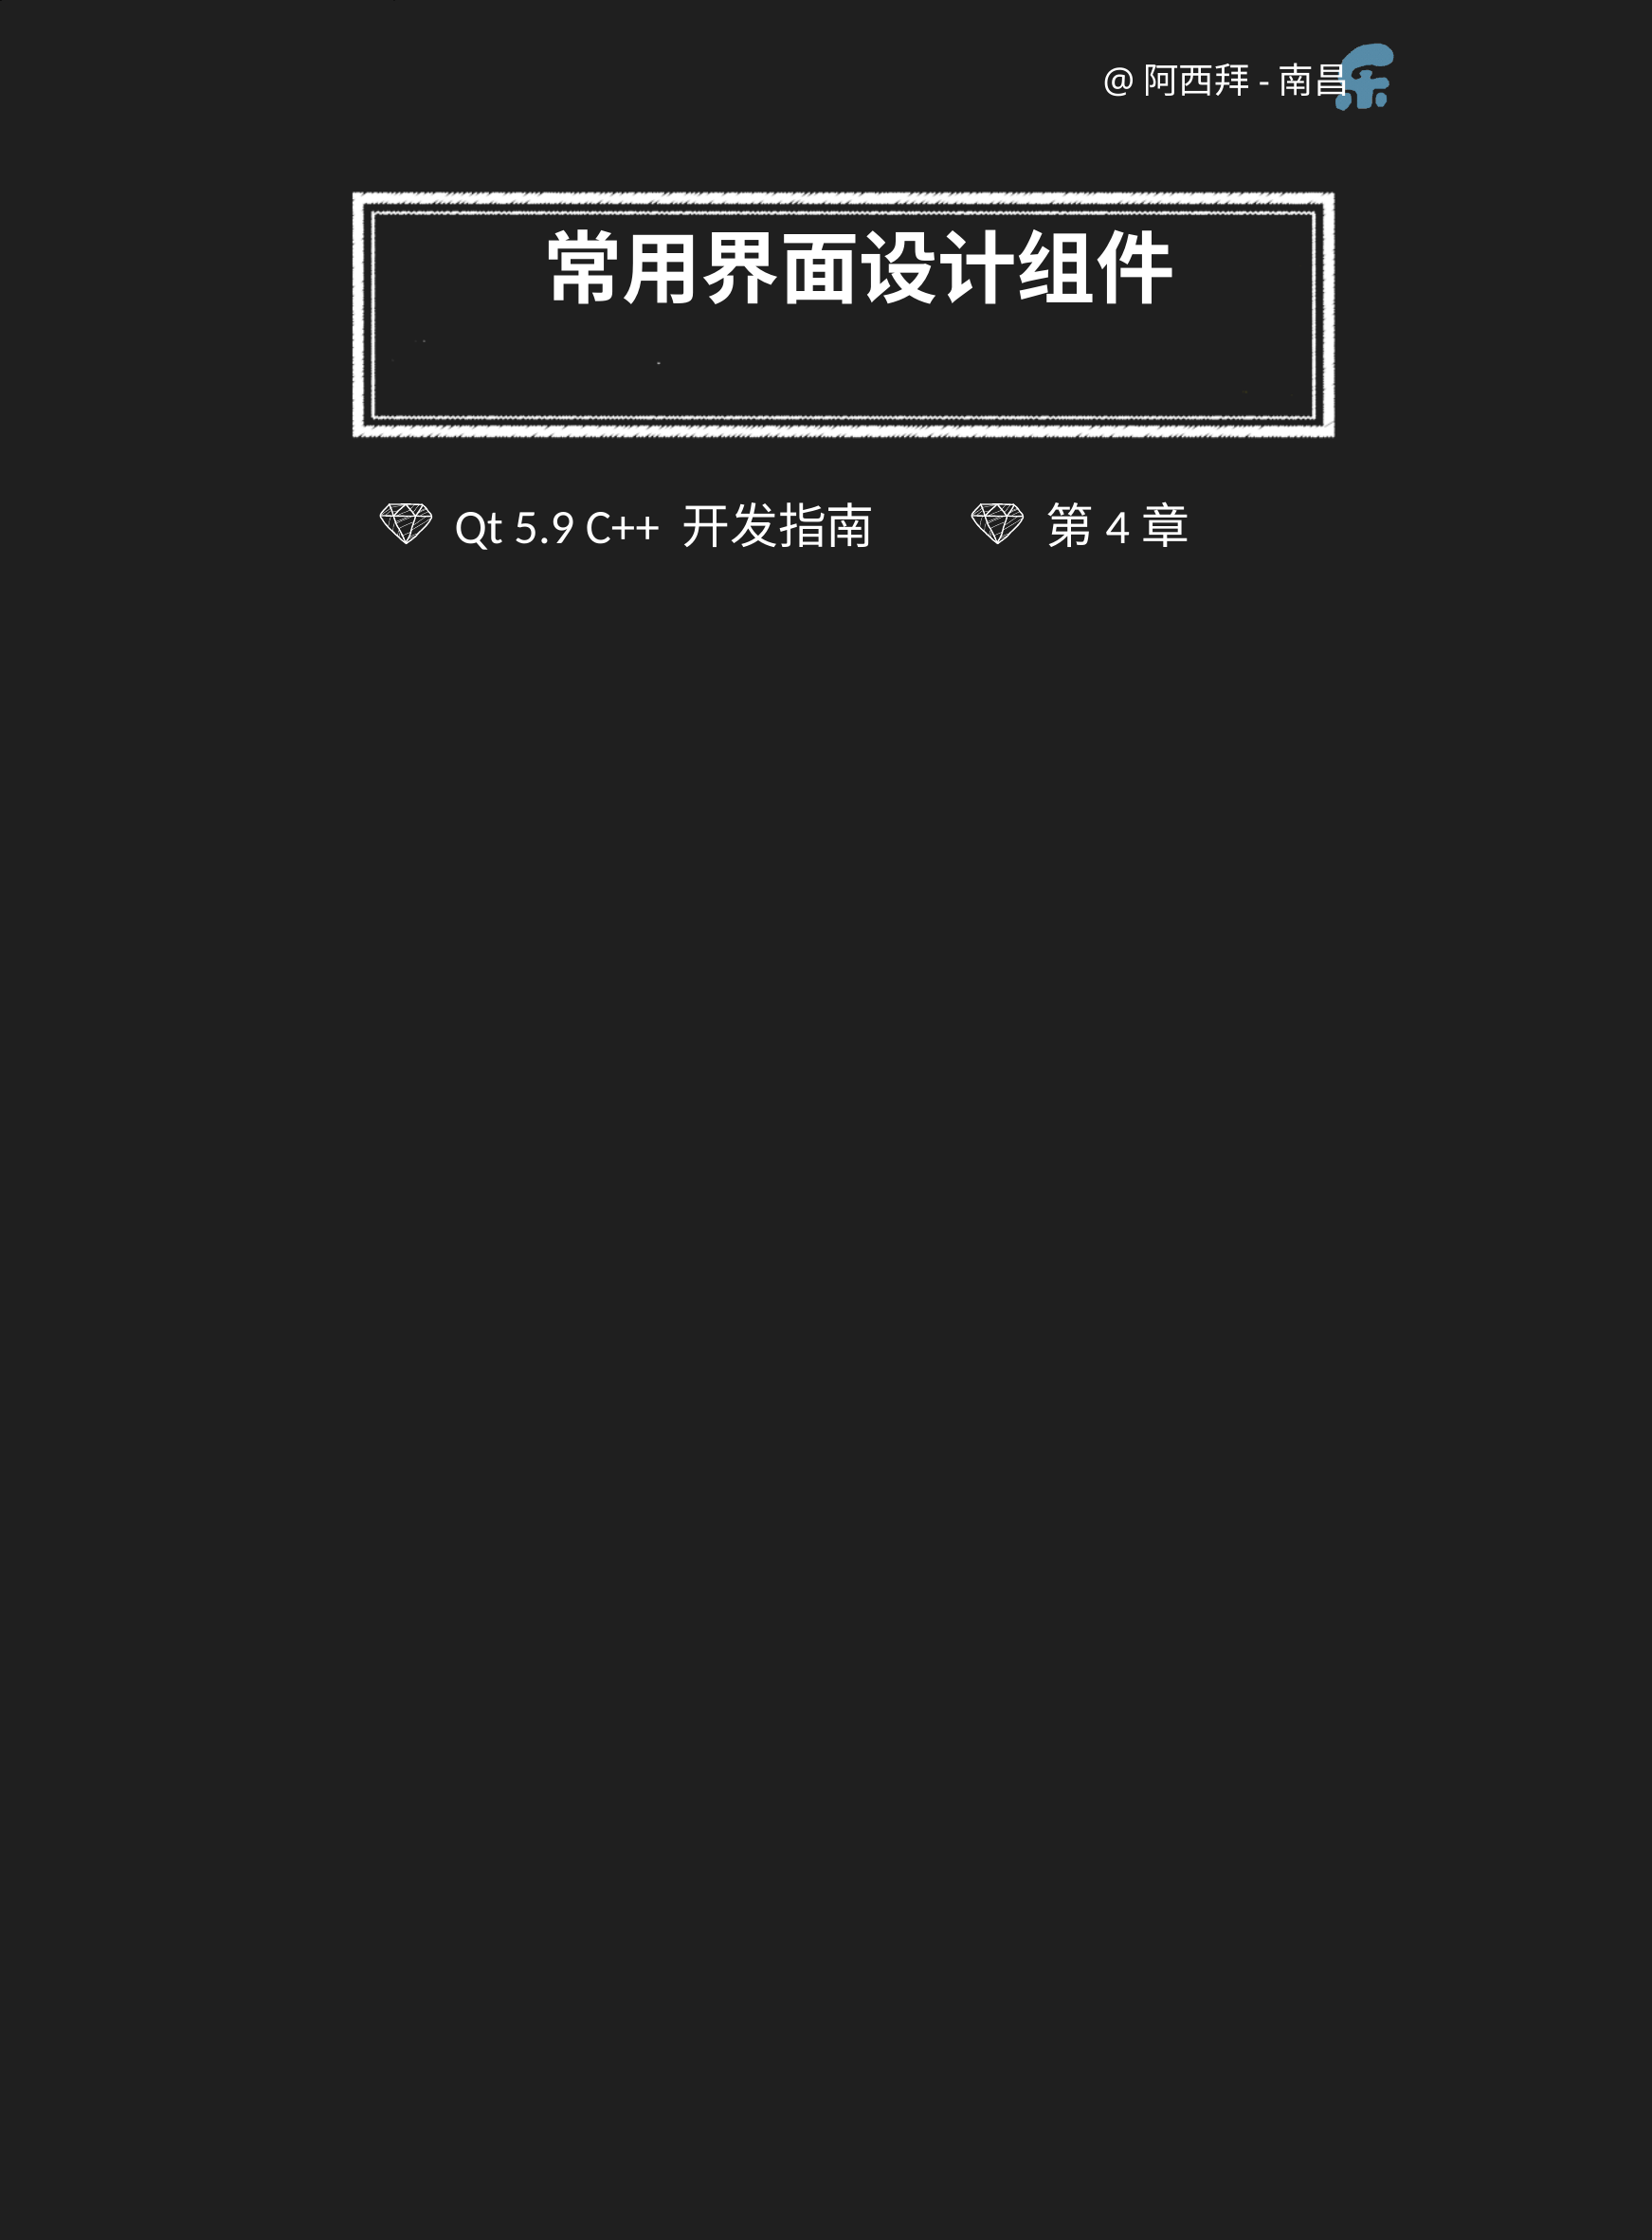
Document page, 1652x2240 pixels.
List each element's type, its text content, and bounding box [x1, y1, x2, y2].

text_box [971, 502, 1025, 545]
text_box Qt 5.9 C++ 开发指南 [440, 488, 907, 560]
text_box 第4章 [1031, 488, 1274, 560]
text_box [378, 502, 433, 545]
picture [0, 0, 1652, 2240]
